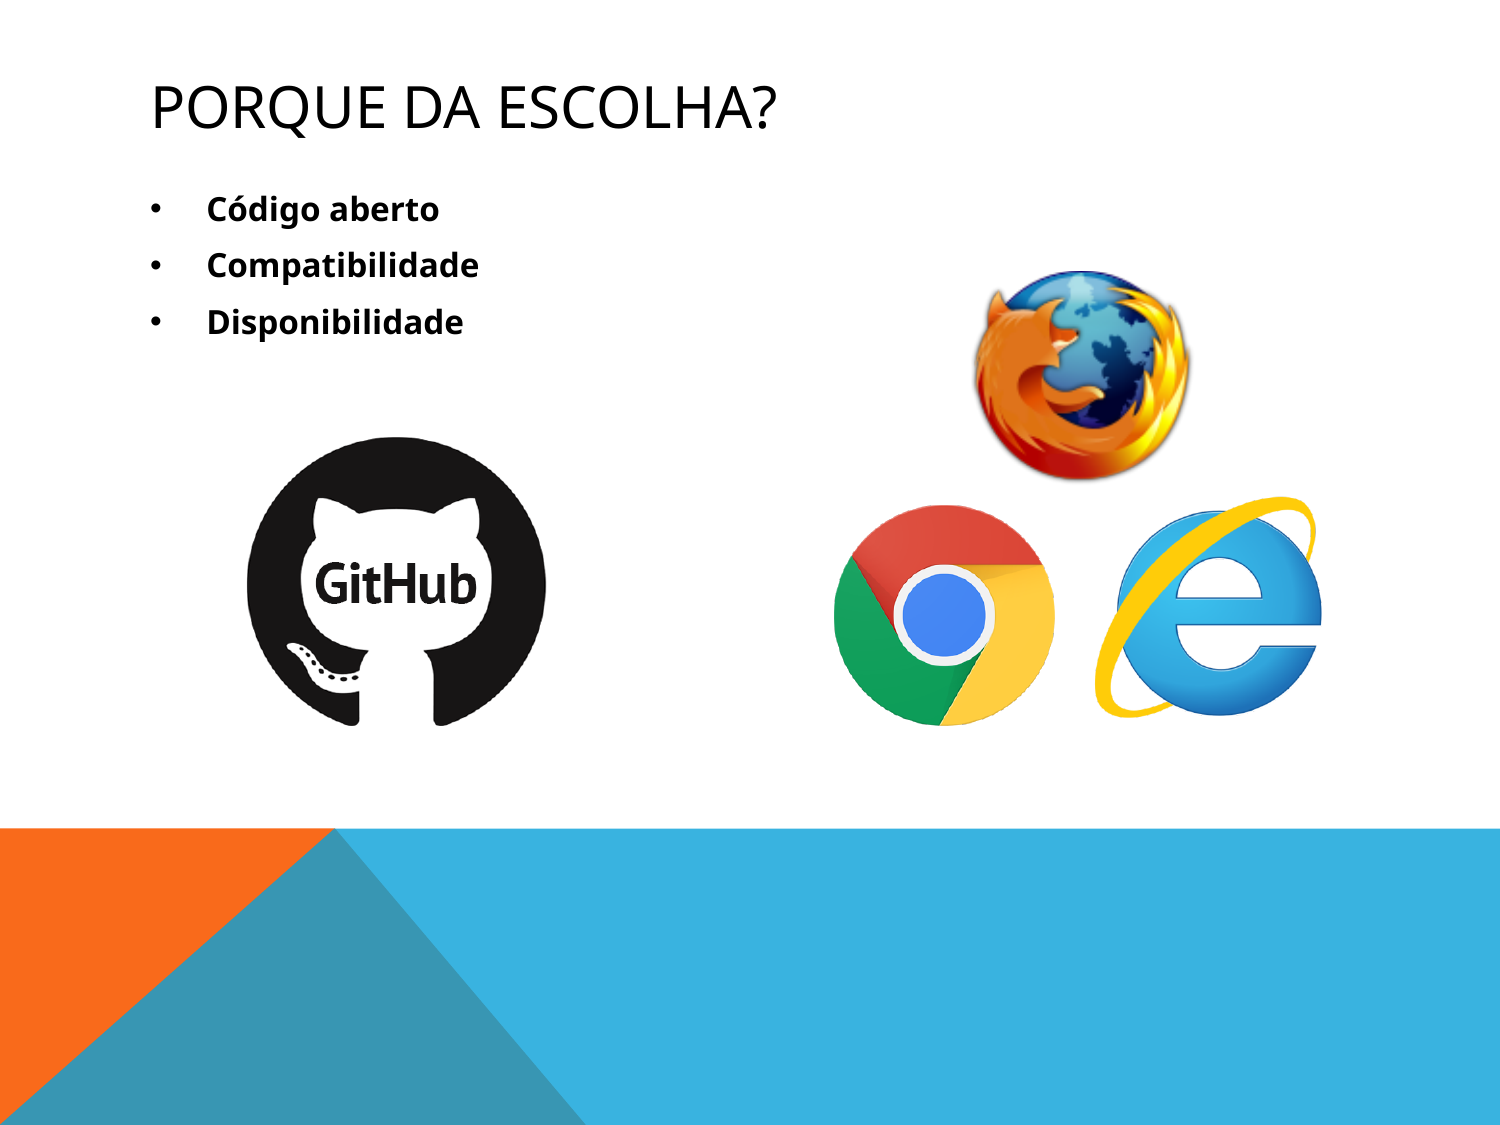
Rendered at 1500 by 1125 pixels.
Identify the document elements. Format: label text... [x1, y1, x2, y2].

title Porque da escolha? [135, 60, 1369, 150]
picture [236, 422, 556, 742]
picture [821, 271, 1326, 738]
list Código aberto Compatibilidade Disponibilidade [135, 180, 1369, 374]
